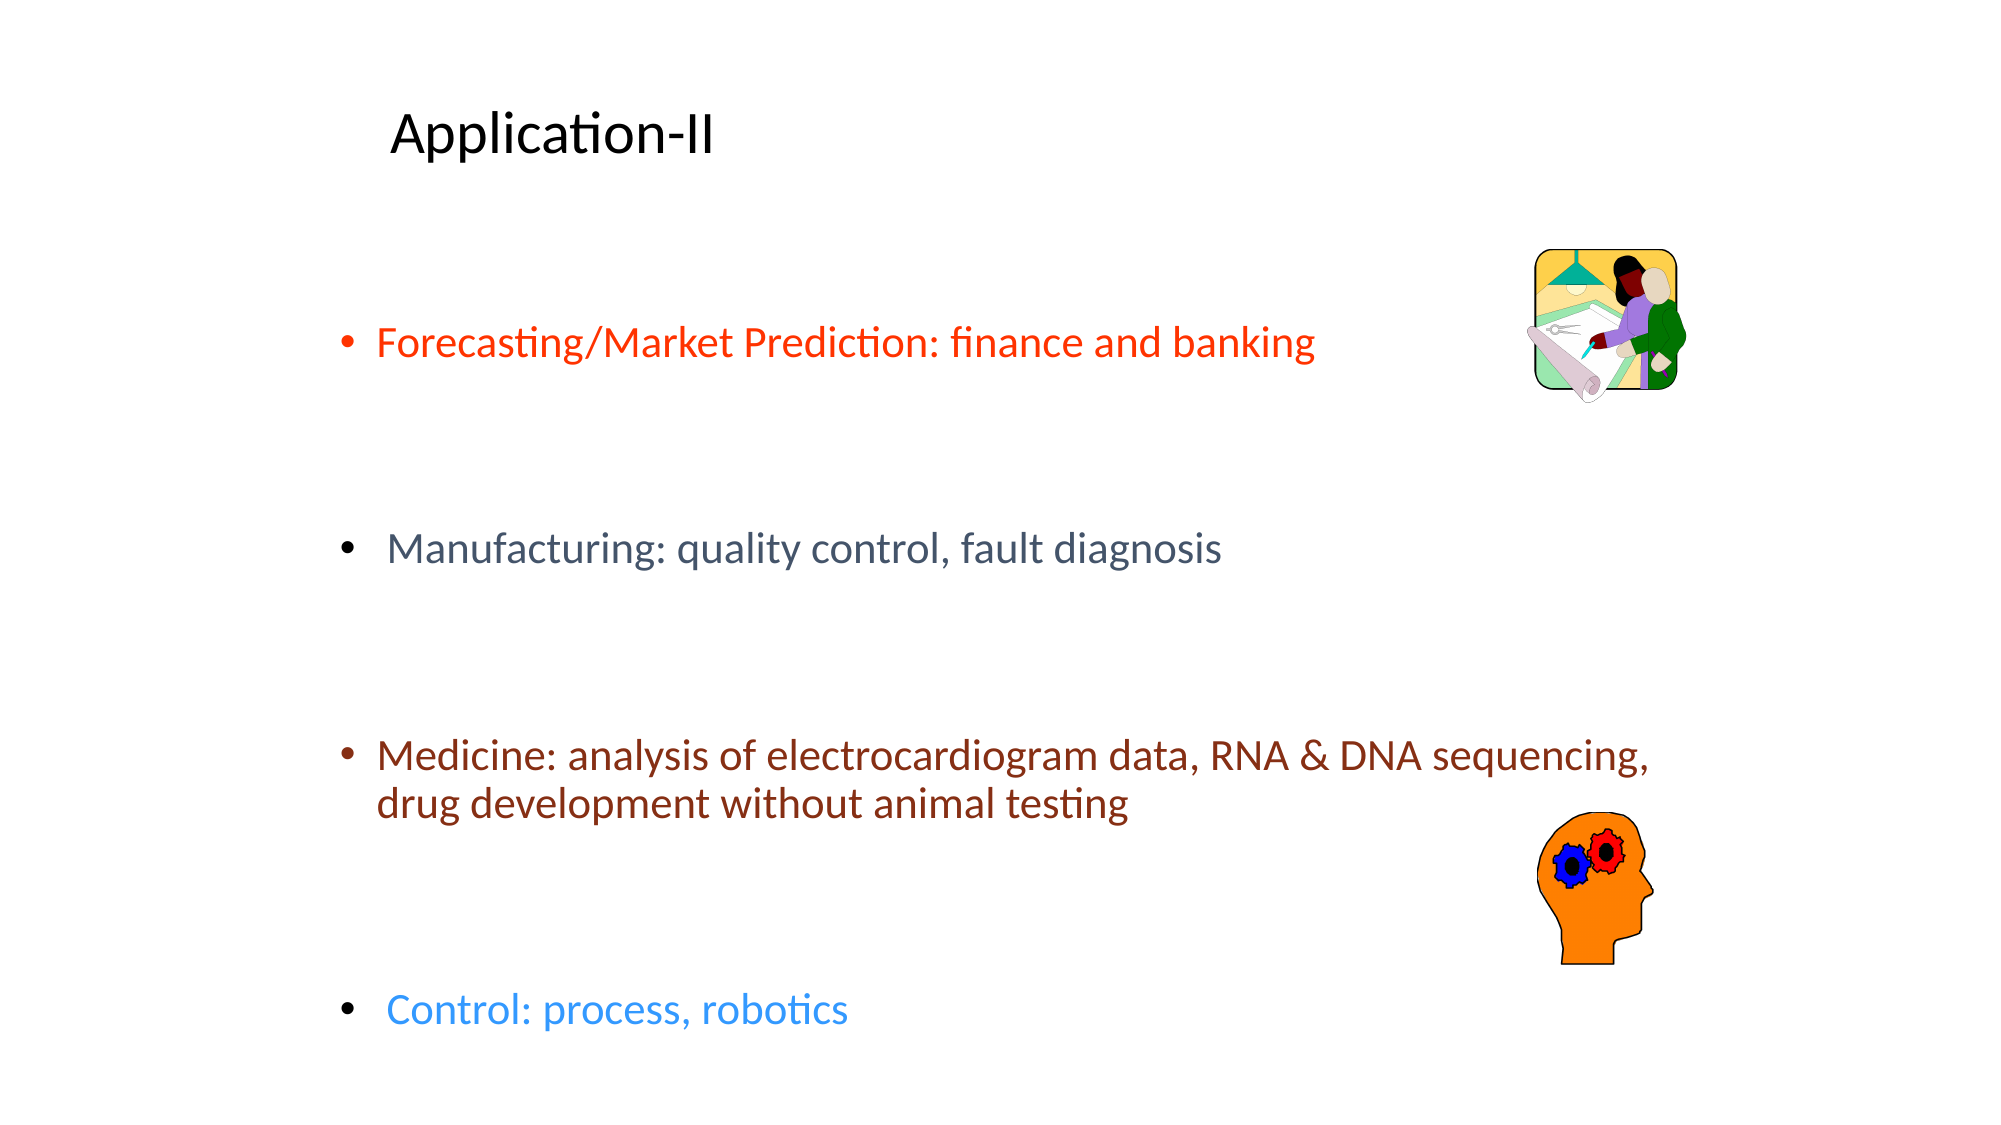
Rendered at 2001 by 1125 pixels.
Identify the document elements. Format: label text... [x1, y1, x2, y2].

list Forecasting/Market Prediction: finance and banking Manufacturing: quality control, fault diagnosis Medicine: analysis of electrocardiogram data, RNA & DNA sequencing, drug development without animal testing Control: process, robotics [324, 237, 1675, 1050]
title Application-II [375, 87, 1638, 182]
picture [1524, 249, 1688, 407]
picture [1537, 812, 1656, 967]
